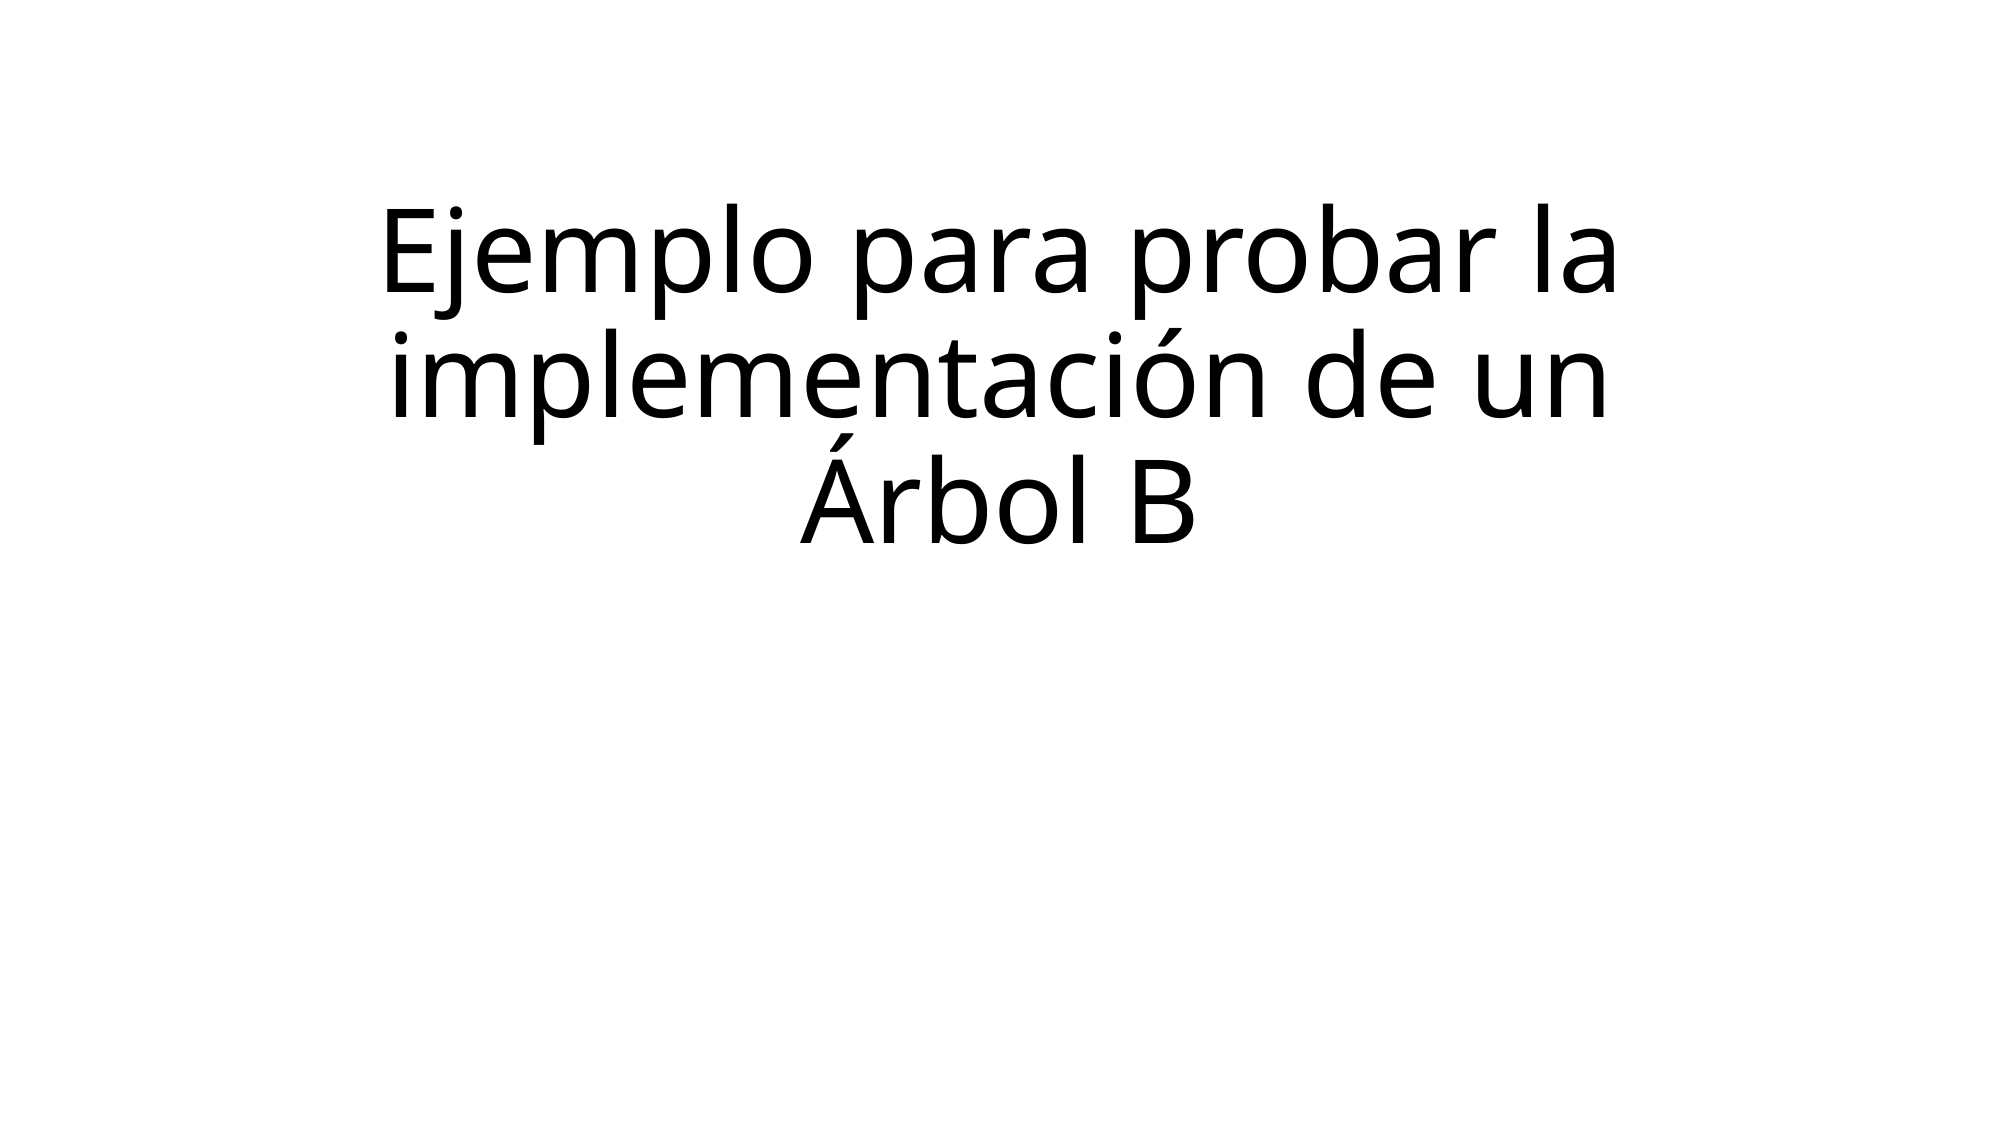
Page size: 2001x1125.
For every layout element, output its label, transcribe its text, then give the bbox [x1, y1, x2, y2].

title Ejemplo para probar la implementación de un Árbol B [249, 184, 1750, 576]
